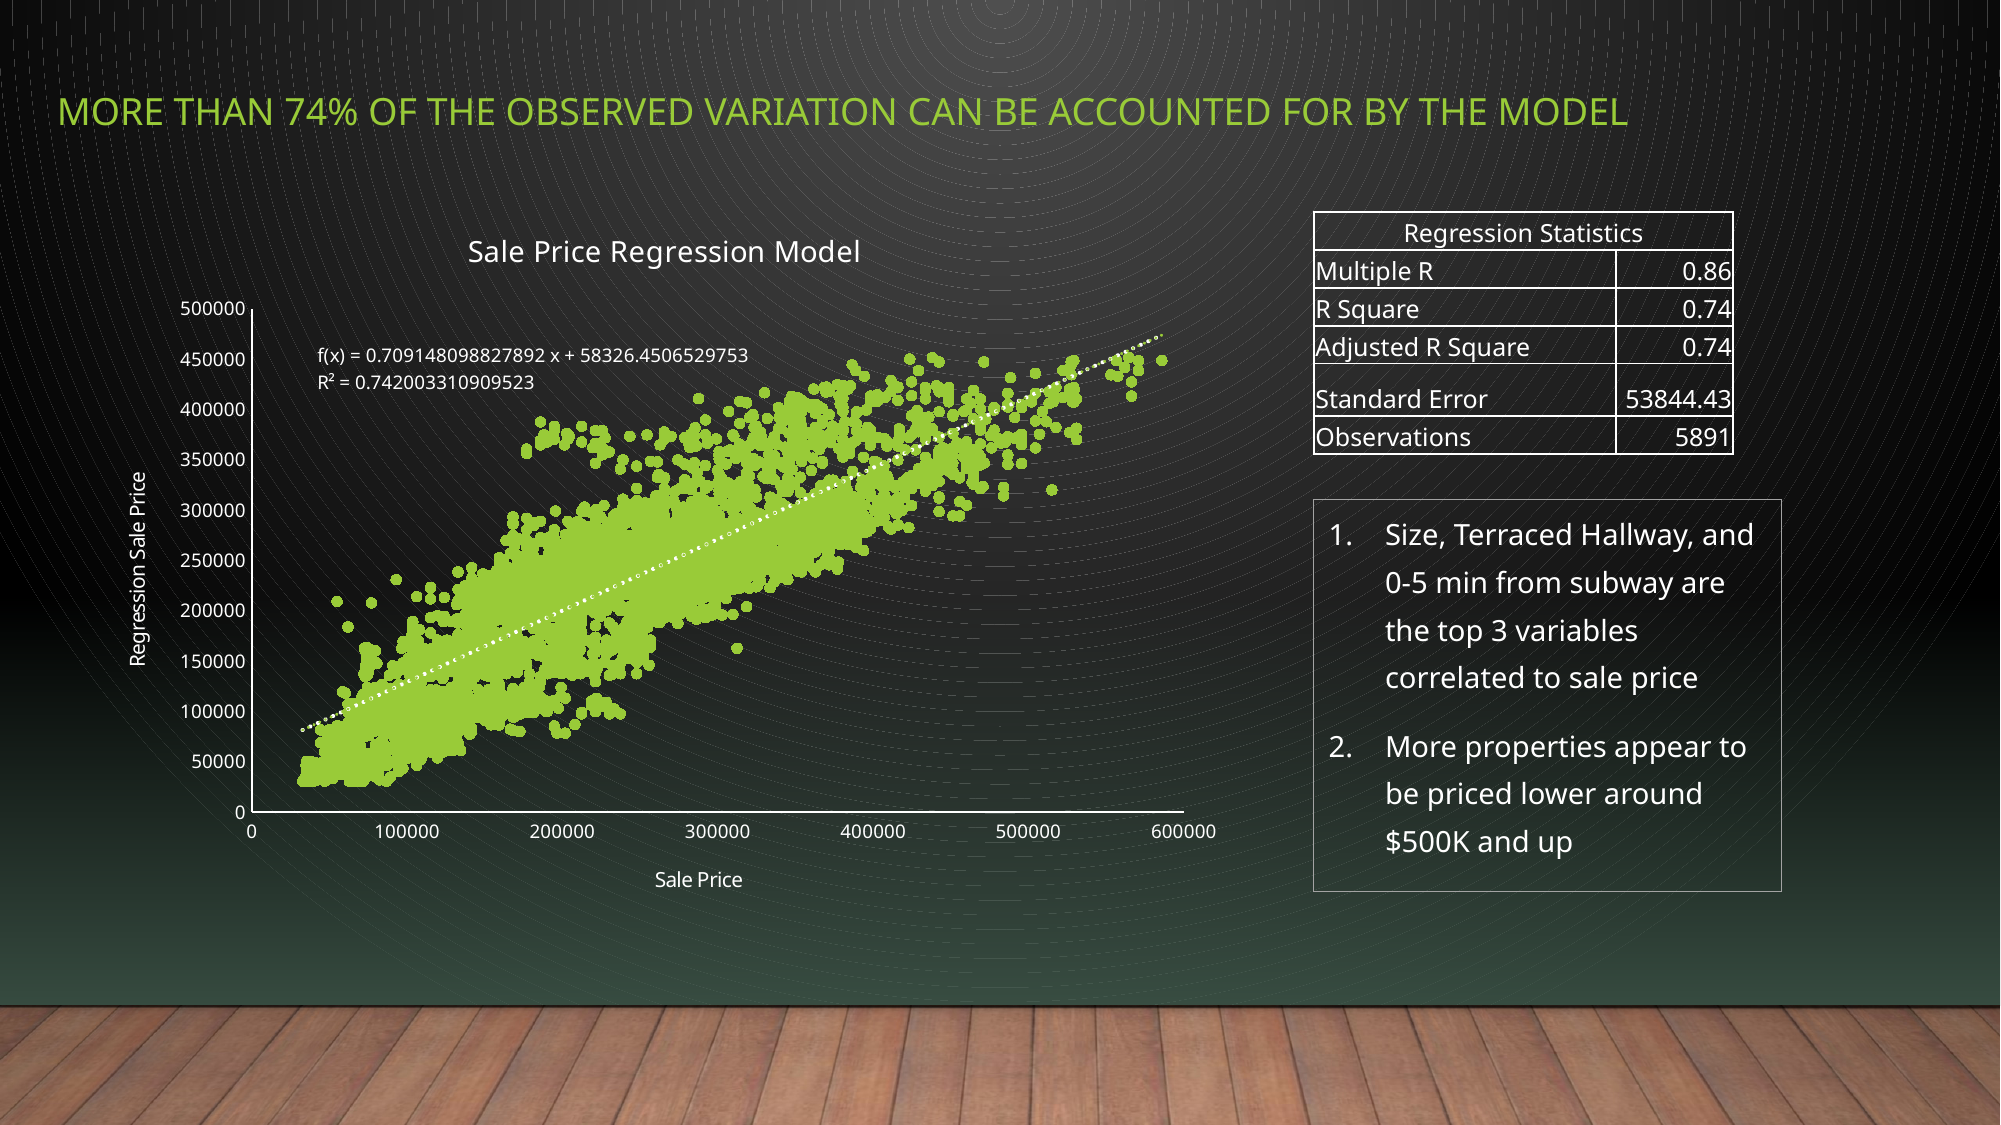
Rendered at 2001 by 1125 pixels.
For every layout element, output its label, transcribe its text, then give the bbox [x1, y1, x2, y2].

table_cell Observations [1315, 417, 1615, 453]
list Size, Terraced Hallway, and 0-5 min from subway are the top 3 variables correlated to sale price More properties appear to be priced lower around $500K and up [1313, 499, 1782, 892]
table_cell Multiple R [1315, 251, 1615, 287]
table_cell 5891 [1617, 417, 1732, 453]
table_cell 53844.43 [1617, 364, 1732, 415]
table_cell 0.74 [1617, 289, 1732, 325]
table_cell Standard Error [1315, 364, 1615, 415]
table_cell R Square [1315, 289, 1615, 325]
title More than 74% of the observed variation can be accounted for by the model [41, 53, 1782, 173]
table_cell 0.74 [1617, 327, 1732, 363]
picture [0, 1005, 2000, 1125]
table_header Regression Statistics [1315, 213, 1732, 249]
table_cell Adjusted R Square [1315, 327, 1615, 363]
table_cell 0.86 [1617, 251, 1732, 287]
chart [89, 199, 1240, 925]
